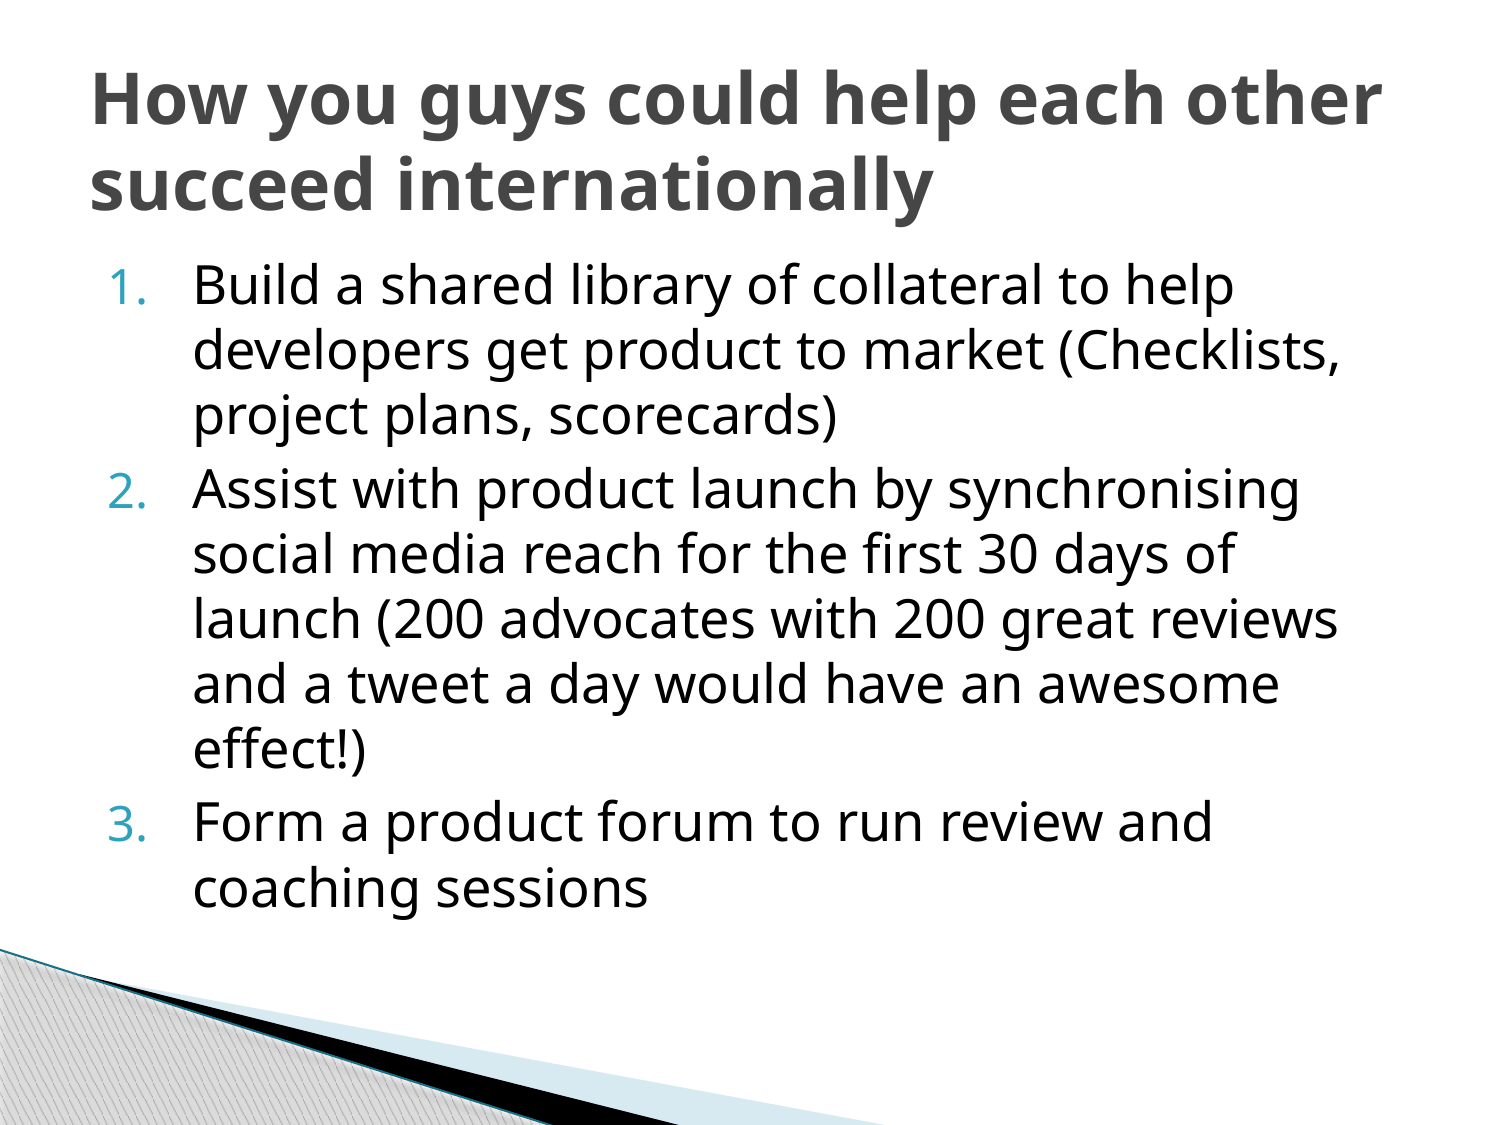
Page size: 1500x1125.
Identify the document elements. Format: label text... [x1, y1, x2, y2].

list Build a shared library of collateral to help developers get product to market (Checklists, project plans, scorecards) Assist with product launch by synchronising social media reach for the first 30 days of launch (200 advocates with 200 great reviews and a tweet a day would have an awesome effect!) Form a product forum to run review and coaching sessions [75, 243, 1425, 986]
title How you guys could help each other succeed internationally [75, 45, 1425, 233]
